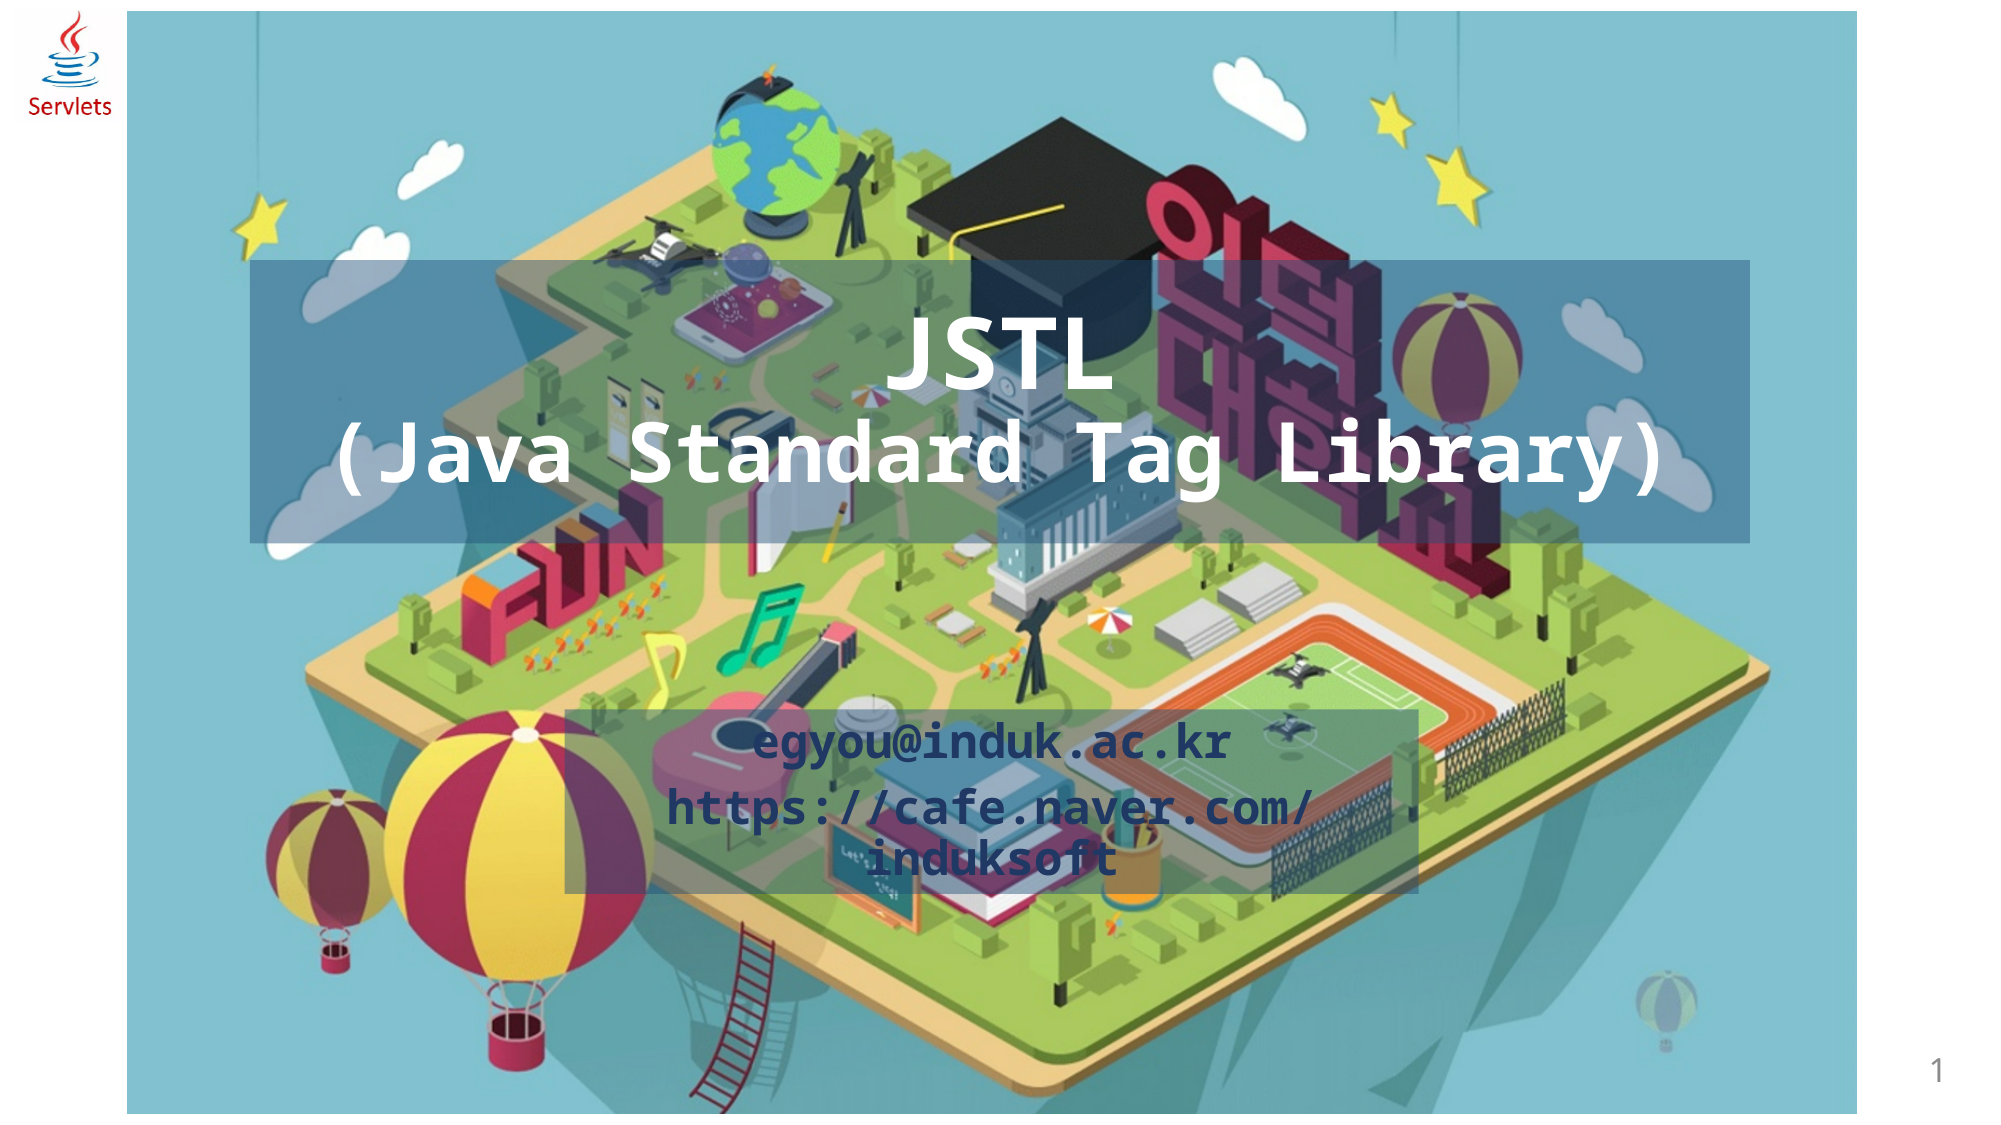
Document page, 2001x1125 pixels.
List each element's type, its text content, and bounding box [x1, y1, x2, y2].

title JSTL (Java Standard Tag Library) [249, 260, 1750, 544]
picture [127, 11, 1857, 1114]
subtitle egyou@induk.ac.kr https://cafe.naver.com/induksoft [564, 709, 1419, 894]
slide_number 1 [1877, 1041, 1963, 1102]
picture [13, 8, 126, 122]
